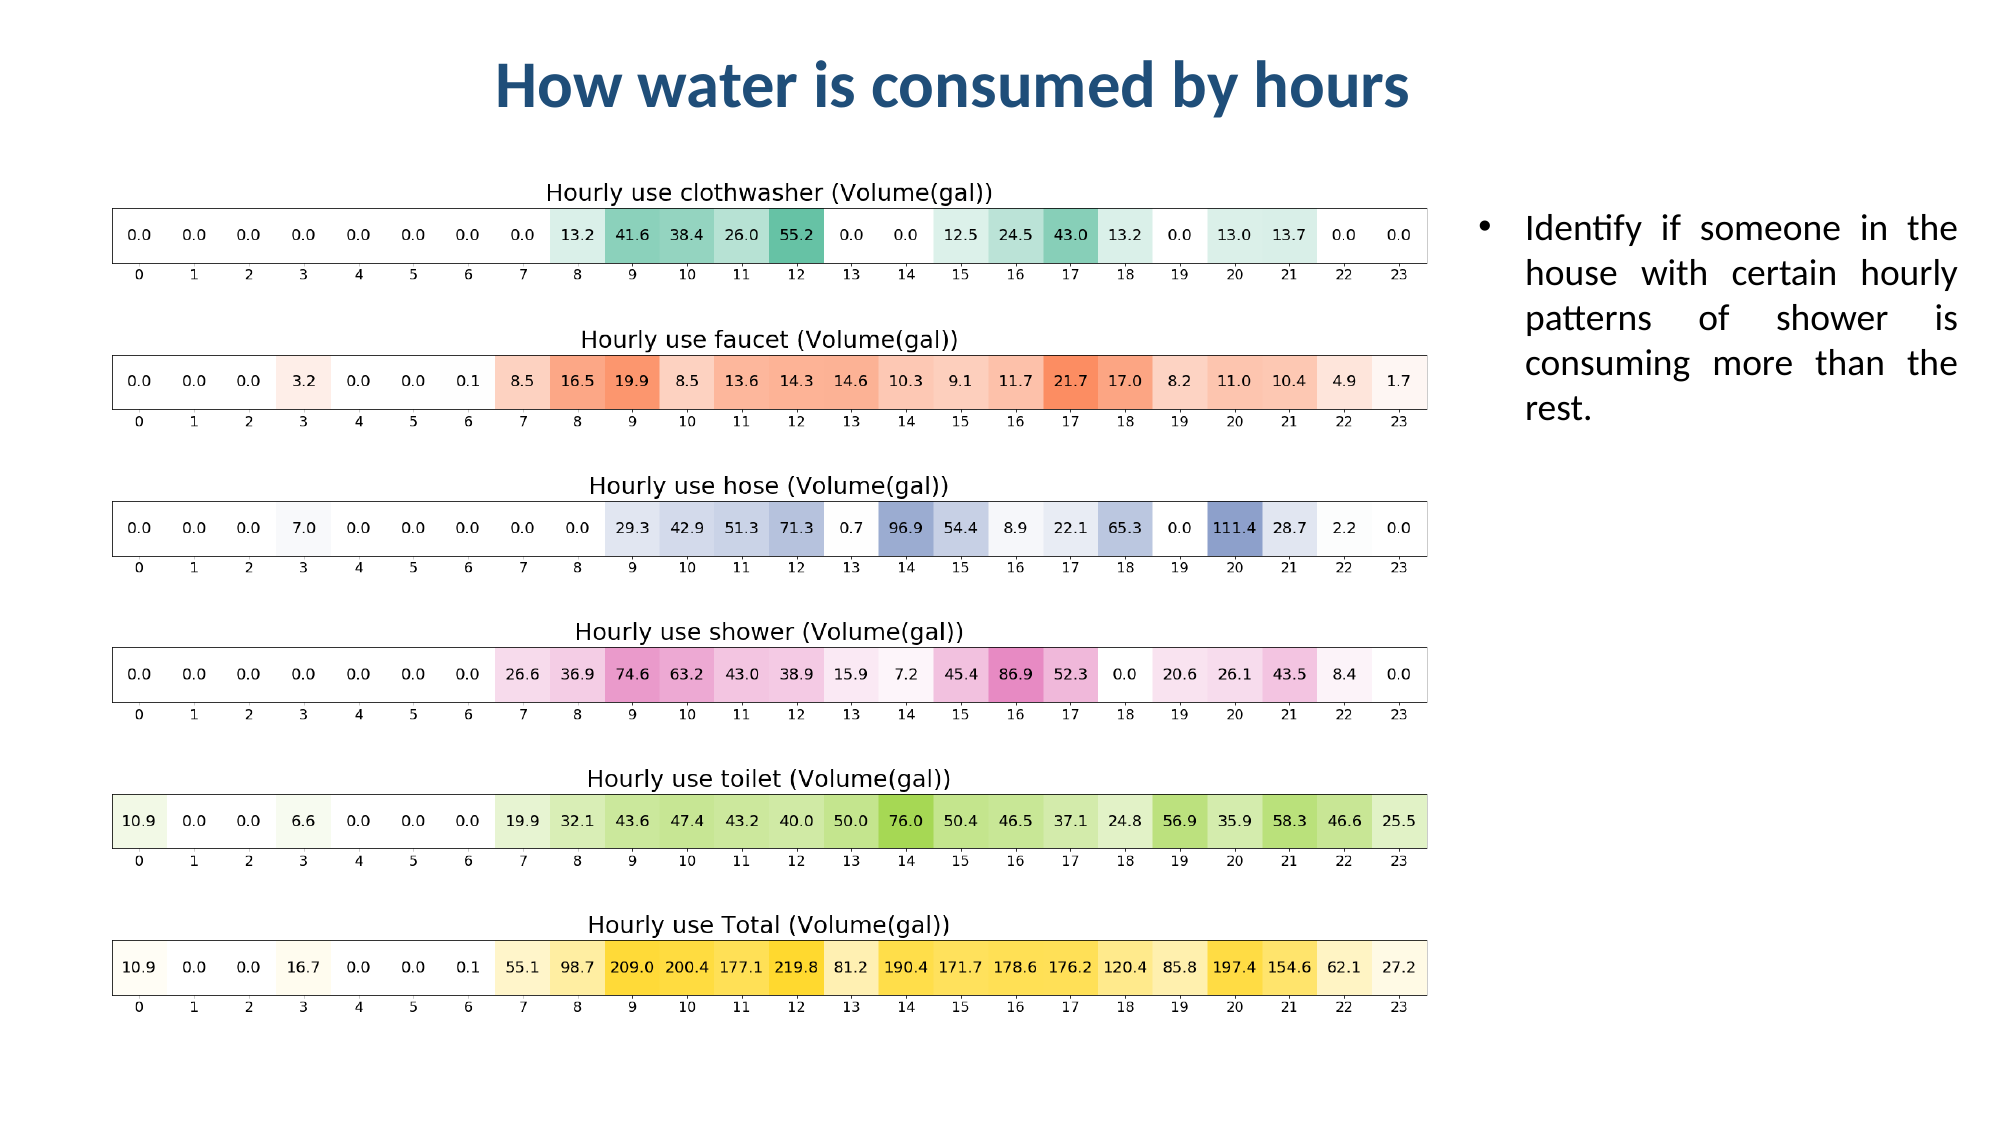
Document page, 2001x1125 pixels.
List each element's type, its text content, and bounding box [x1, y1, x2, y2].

text_box How water is consumed by hours [480, 33, 1701, 129]
picture [103, 177, 1431, 1020]
text_box Identify if someone in the house with certain hourly patterns of shower is consuming more than the rest. [1463, 196, 1974, 481]
